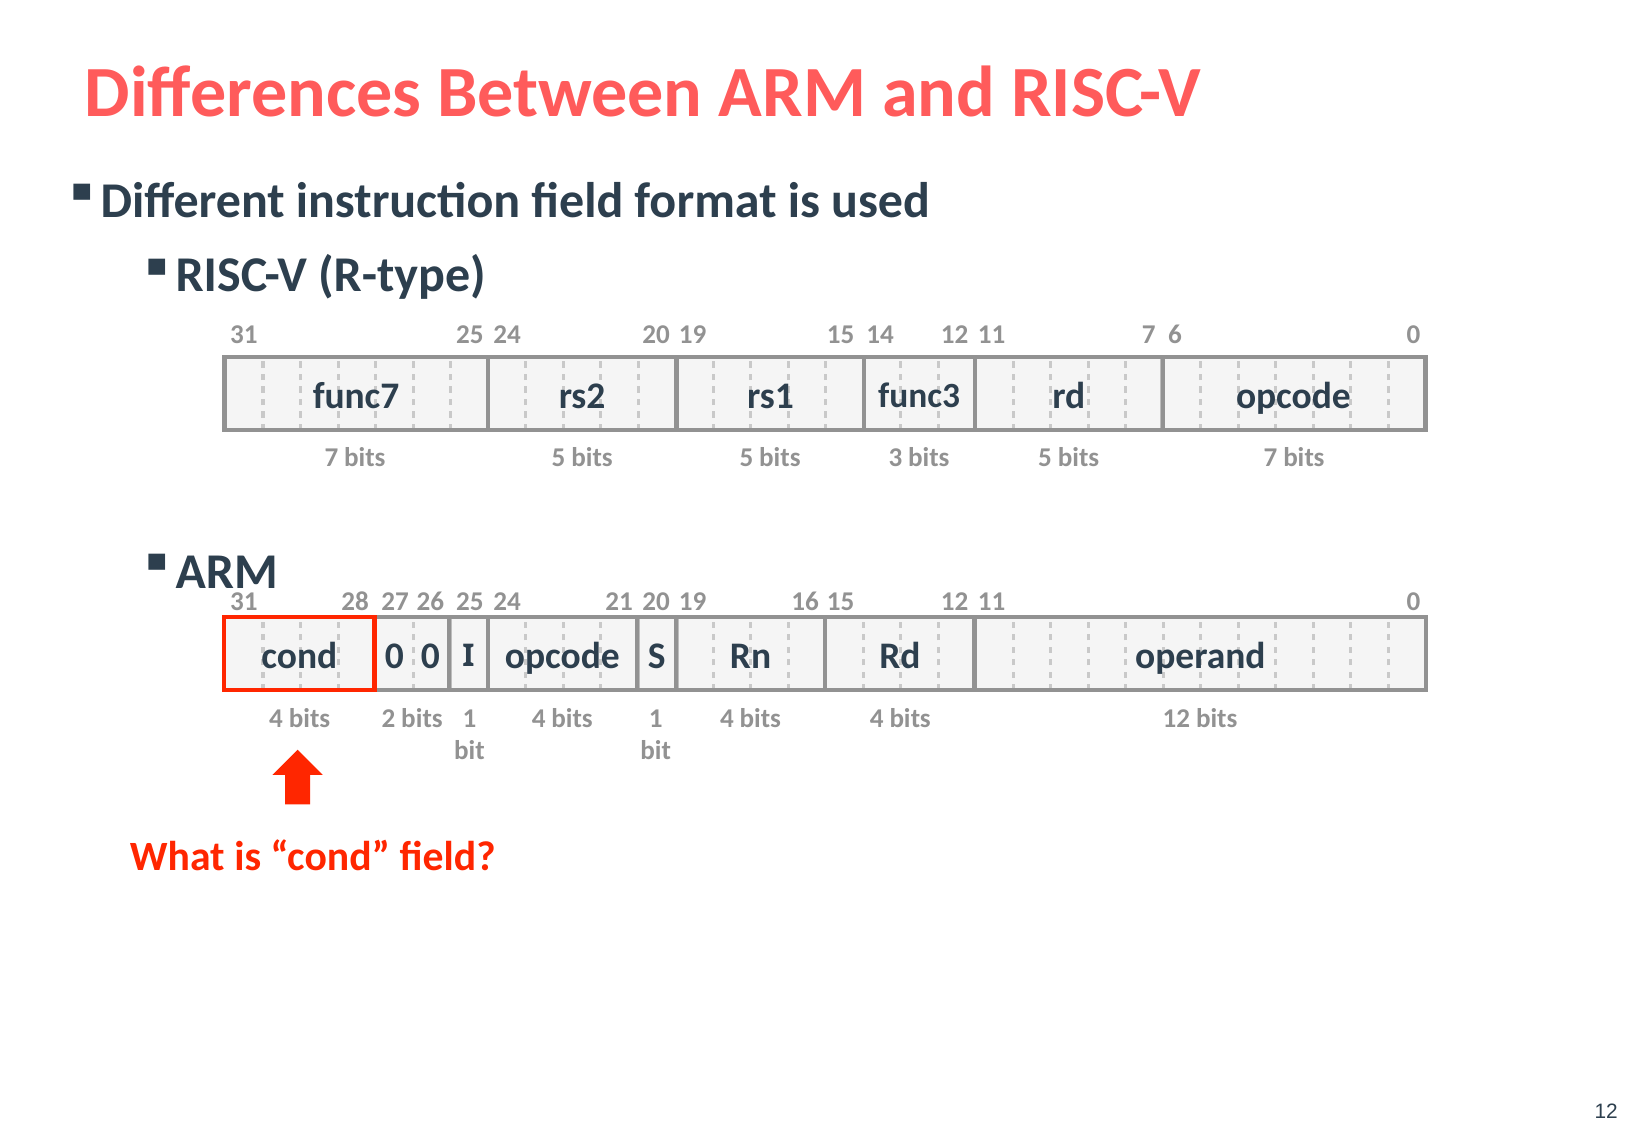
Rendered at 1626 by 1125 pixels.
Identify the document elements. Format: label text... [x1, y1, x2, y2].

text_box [221, 575, 1430, 769]
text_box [221, 308, 1430, 475]
slide_number 12 [1584, 1090, 1625, 1125]
text_box What is “cond” field? [105, 821, 520, 887]
list Different instruction field format is used RISC-V (R-type) ARM [55, 165, 1596, 1092]
title Differences Between ARM and RISC-V [76, 46, 1549, 141]
text_box [272, 769, 323, 805]
